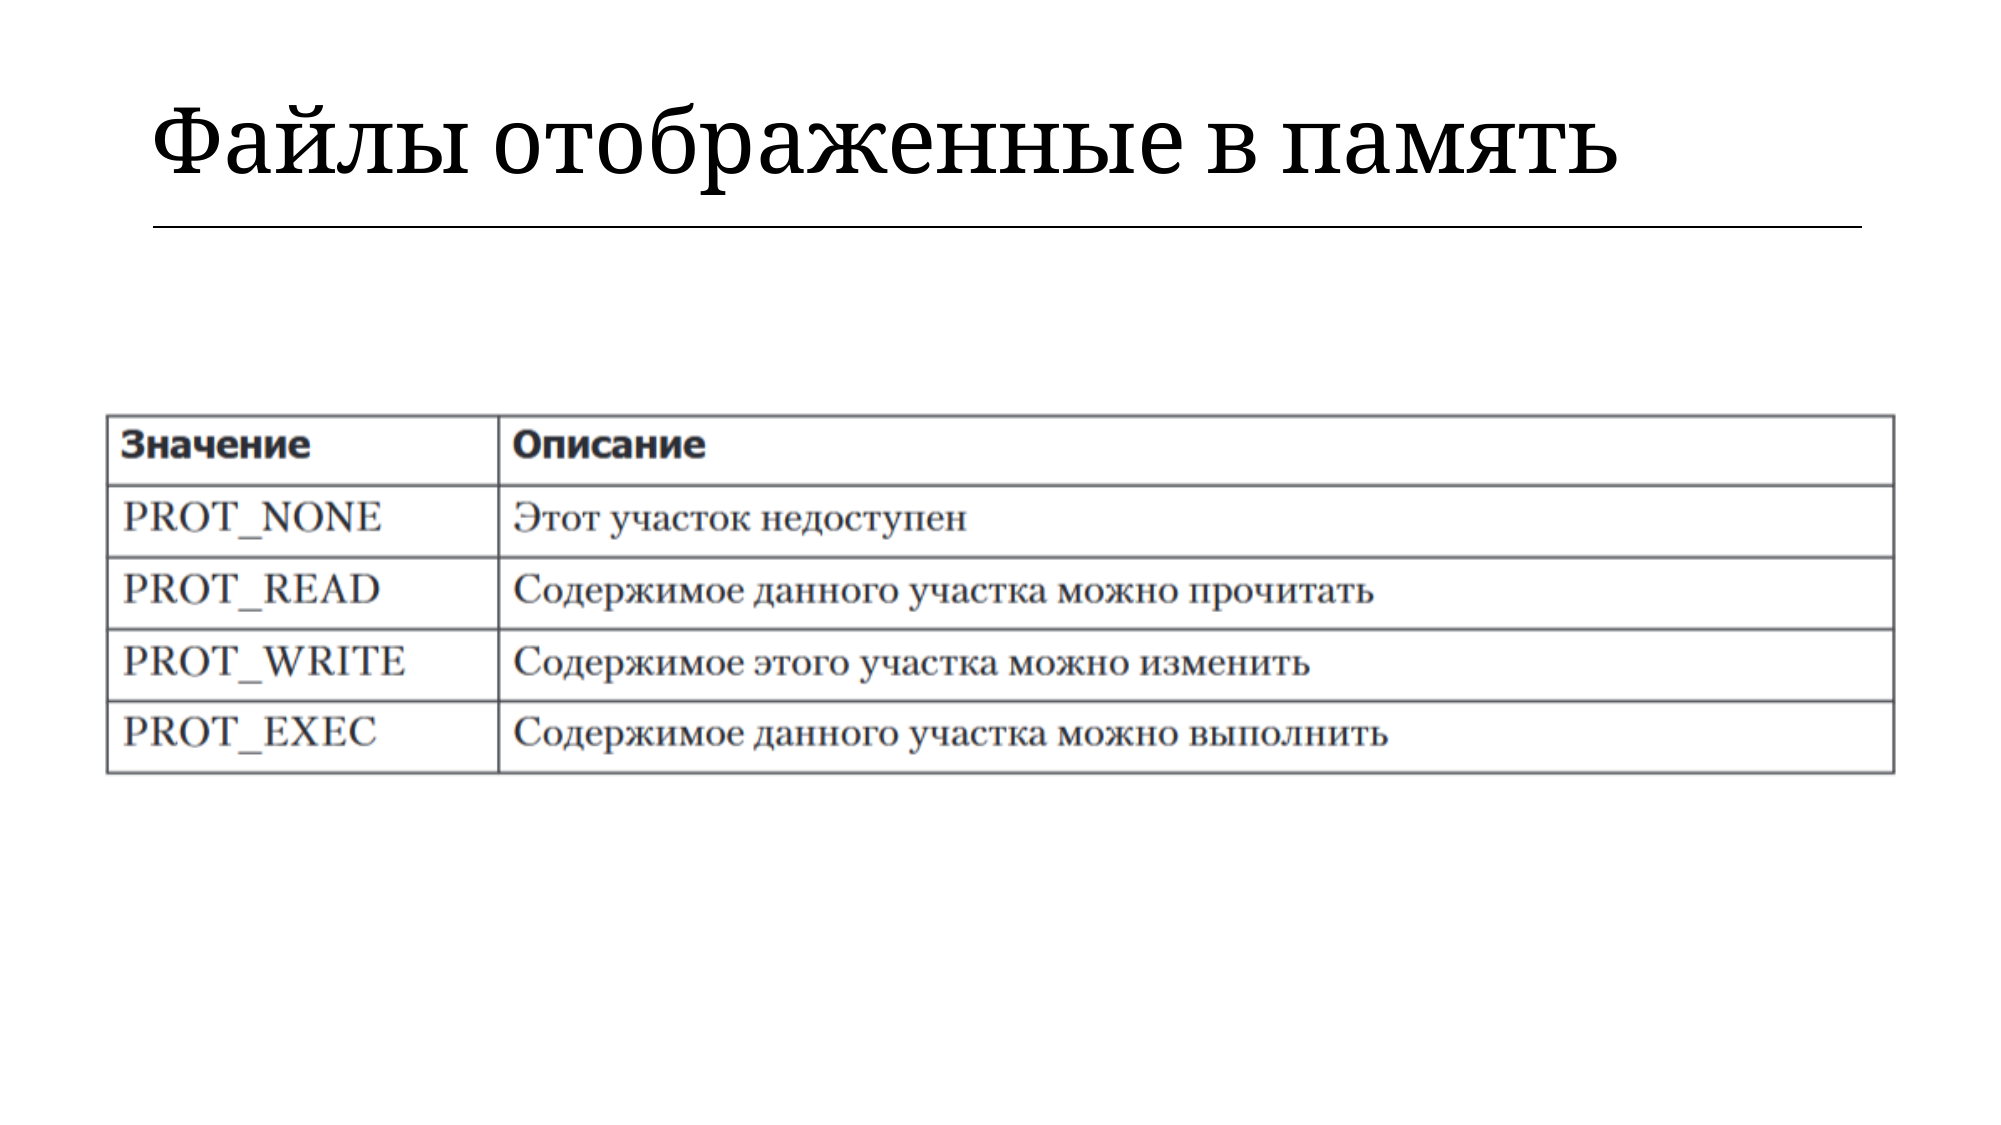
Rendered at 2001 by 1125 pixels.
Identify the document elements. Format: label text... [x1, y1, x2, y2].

picture [89, 397, 1911, 790]
table_header Файлы отображенные в память [153, 60, 1862, 226]
